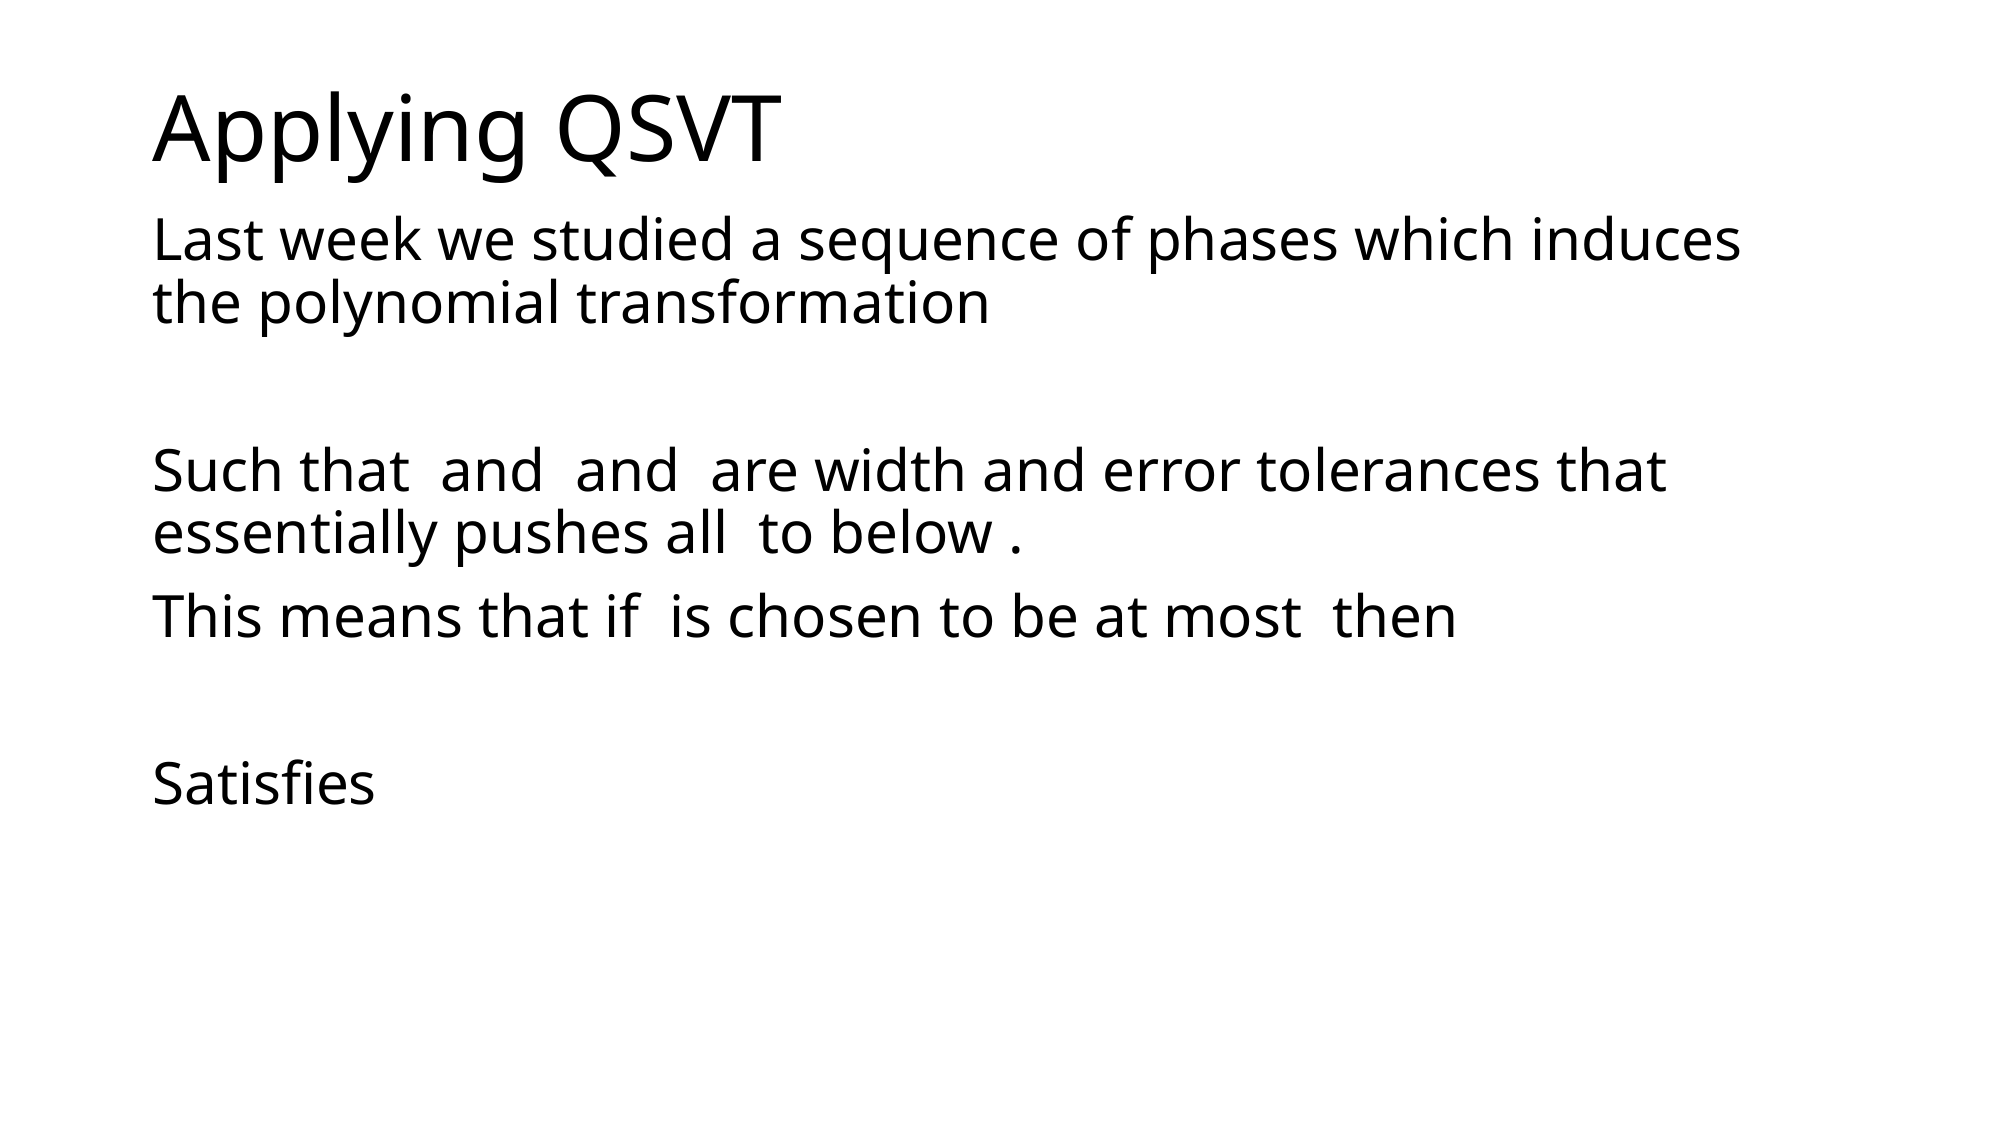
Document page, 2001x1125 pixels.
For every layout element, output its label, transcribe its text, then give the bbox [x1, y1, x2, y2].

title Applying QSVT [137, 59, 1863, 204]
